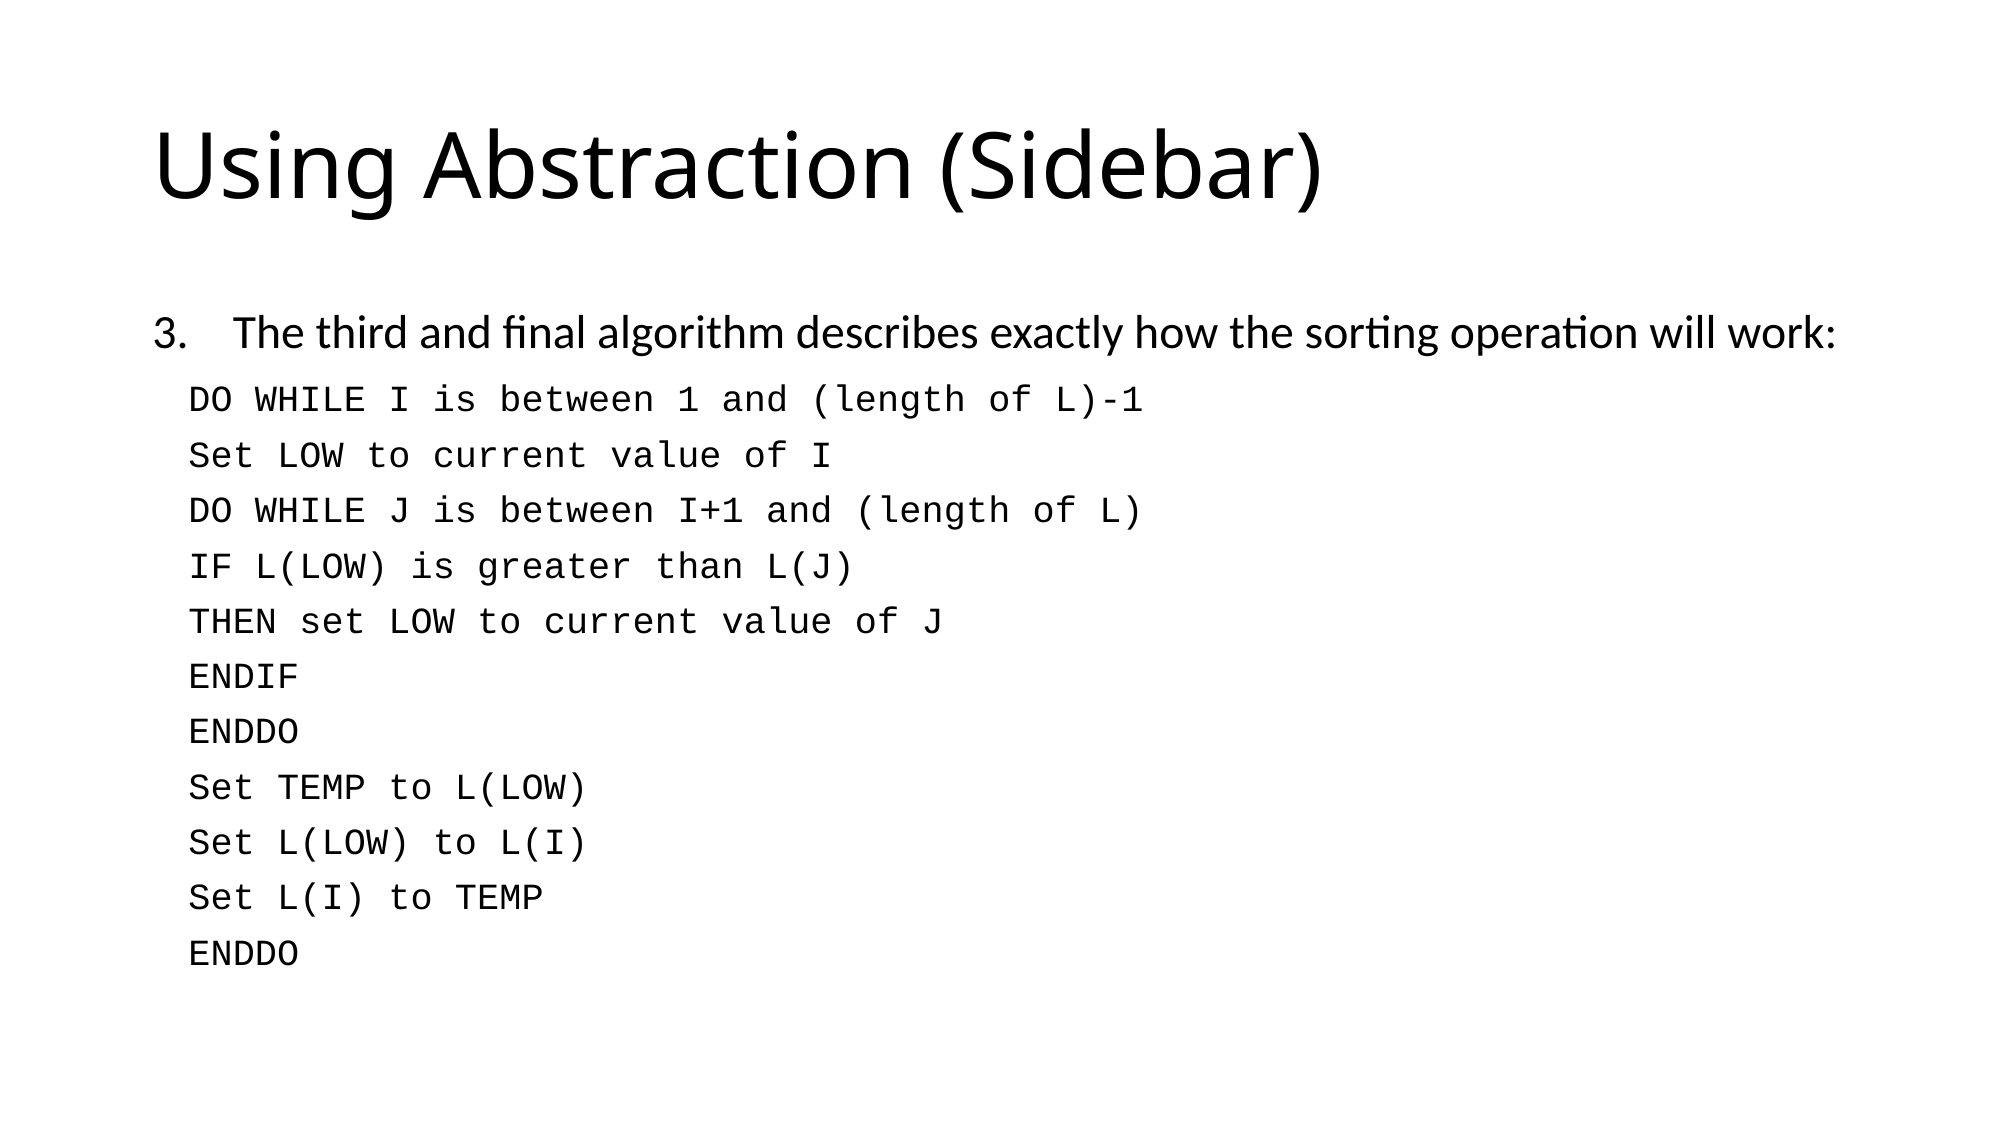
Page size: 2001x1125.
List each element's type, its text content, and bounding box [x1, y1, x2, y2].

list The third and final algorithm describes exactly how the sorting operation will work: DO WHILE I is between 1 and (length of L)-1 Set LOW to current value of I DO WHILE J is between I+1 and (length of L) IF L(LOW) is greater than L(J) THEN set LOW to current value of J ENDIF ENDDO Set TEMP to L(LOW) Set L(LOW) to L(I) Set L(I) to TEMP ENDDO [137, 299, 1863, 1014]
title Using Abstraction (Sidebar) [137, 59, 1863, 278]
